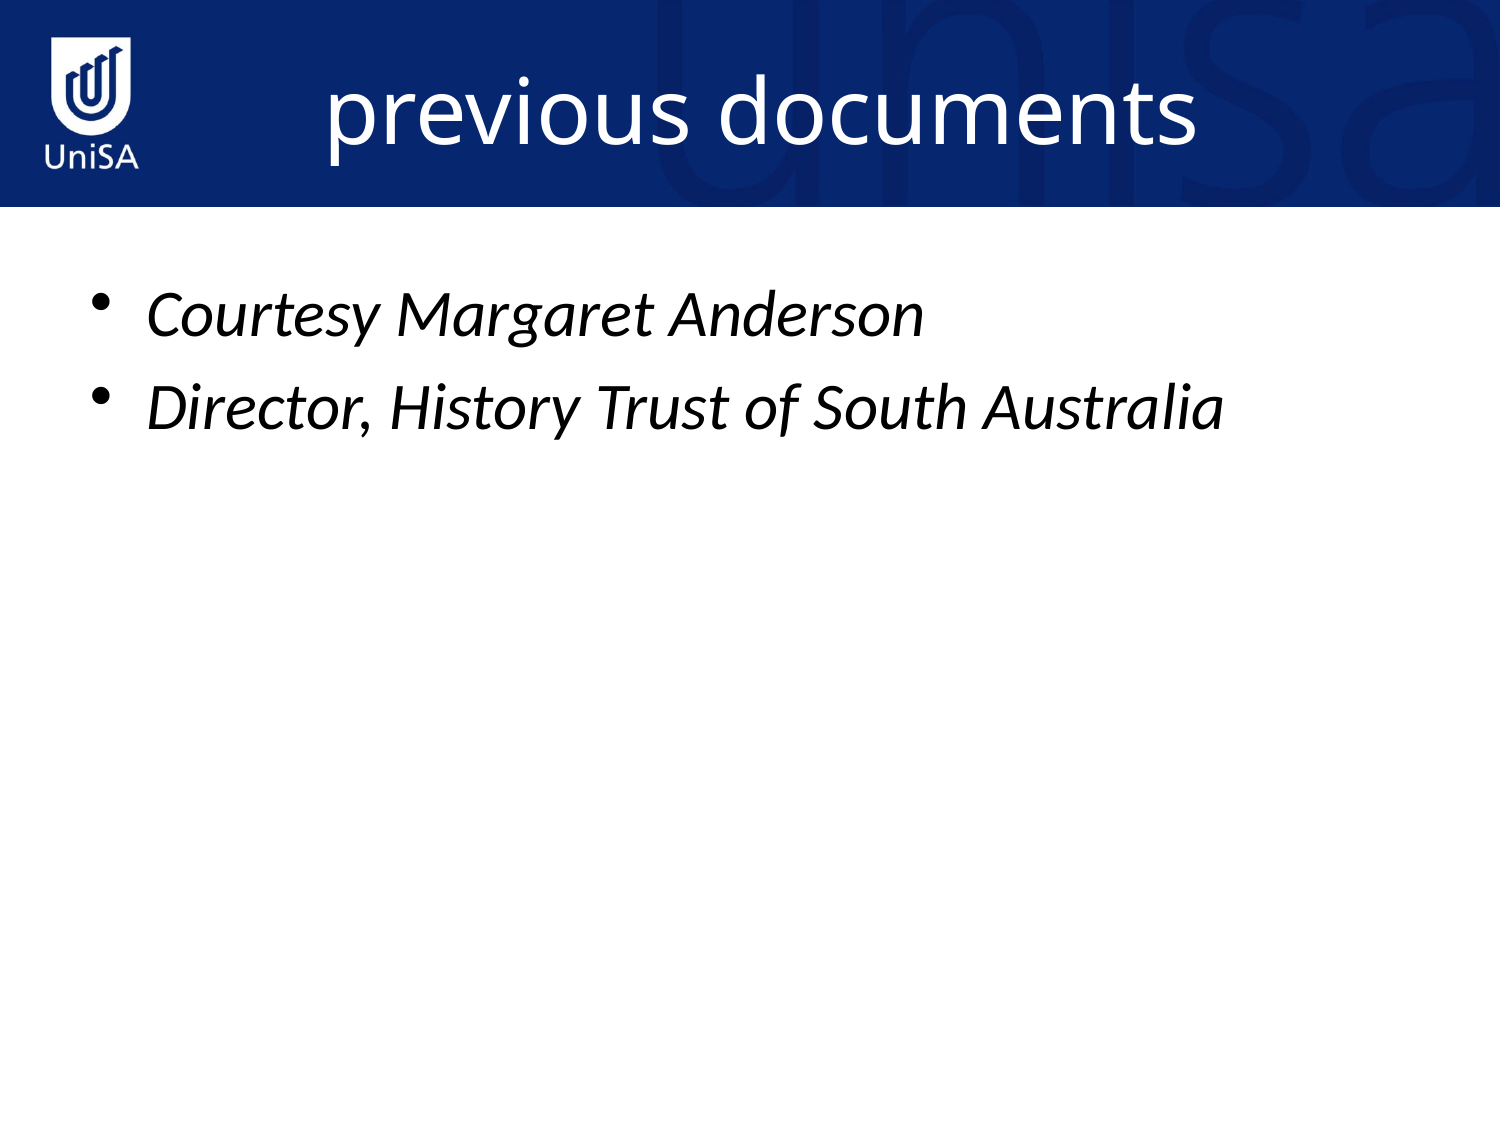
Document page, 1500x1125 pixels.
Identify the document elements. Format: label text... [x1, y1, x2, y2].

picture [0, 0, 1500, 207]
list Courtesy Margaret Anderson Director, History Trust of South Australia [75, 262, 1425, 1005]
title previous documents [75, 45, 1425, 233]
